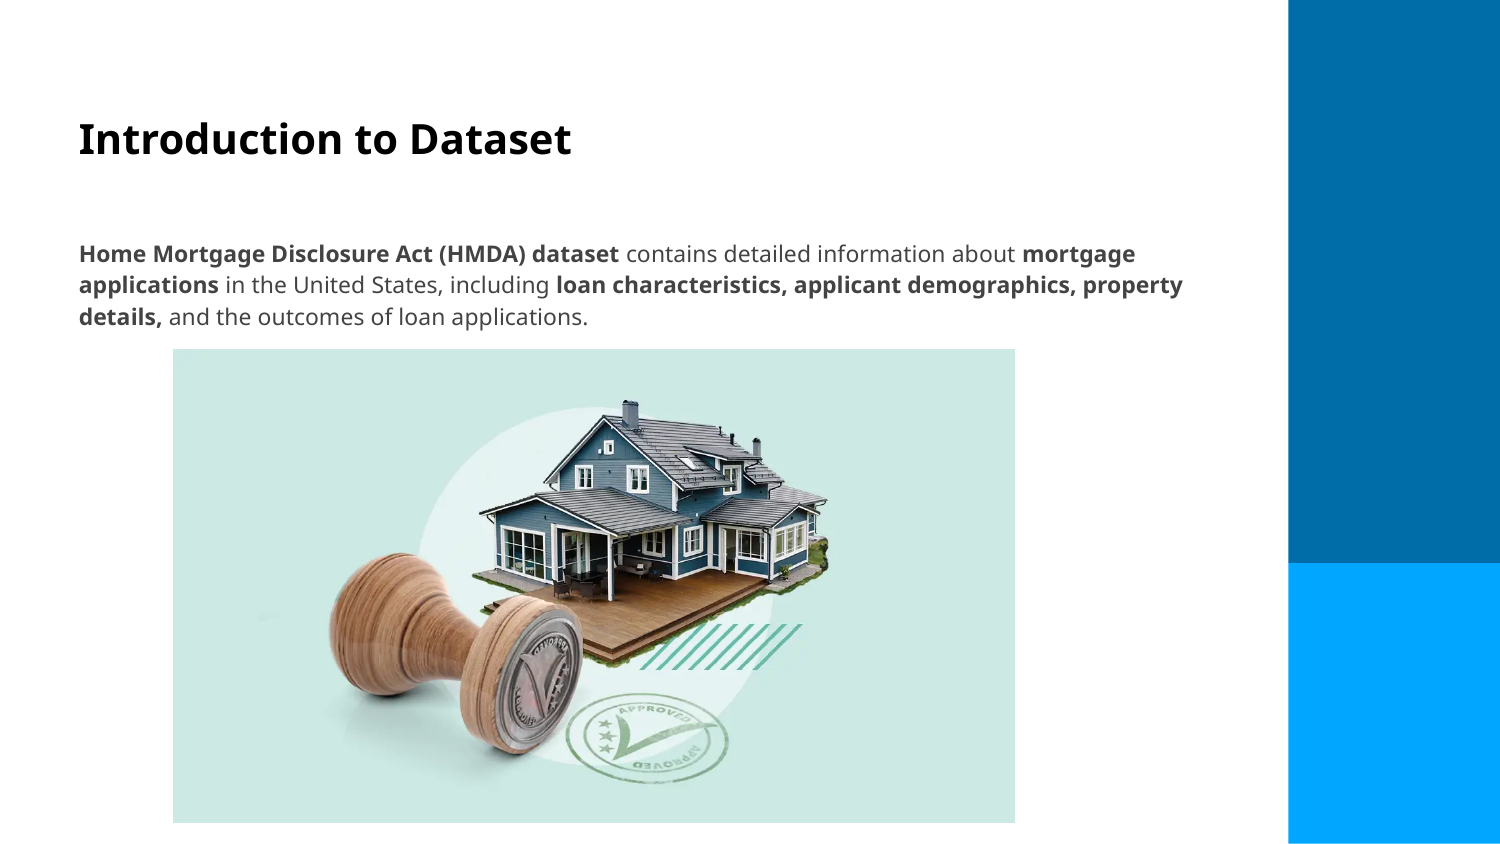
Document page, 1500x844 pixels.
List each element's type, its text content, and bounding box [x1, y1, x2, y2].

list Home Mortgage Disclosure Act (HMDA) dataset contains detailed information about mortgage applications in the United States, including loan characteristics, applicant demographics, property details, and the outcomes of loan applications. [63, 220, 1221, 768]
picture [173, 349, 1015, 824]
title Introduction to Dataset [63, 98, 1221, 188]
